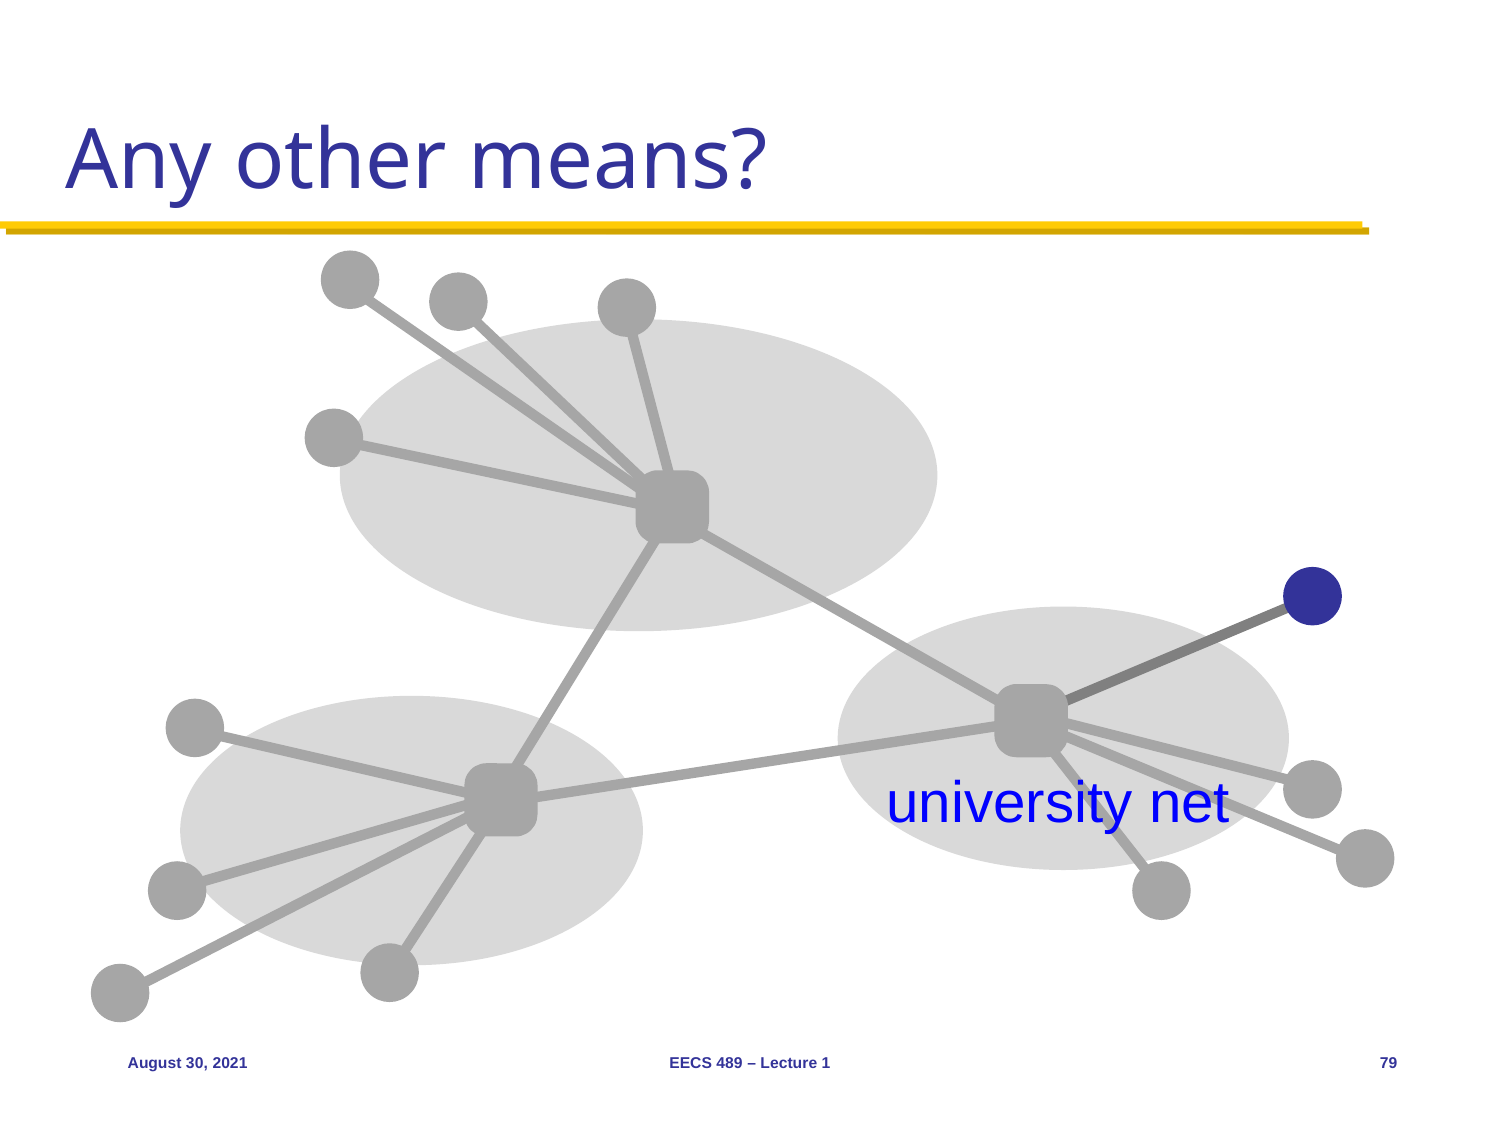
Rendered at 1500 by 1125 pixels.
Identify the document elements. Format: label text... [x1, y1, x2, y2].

text_box [320, 250, 380, 310]
text_box [339, 319, 938, 632]
text_box [429, 272, 488, 331]
text_box [1283, 566, 1342, 626]
title Any other means? [49, 24, 1451, 213]
text_box [635, 470, 710, 544]
text_box [165, 698, 225, 758]
text_box [90, 963, 150, 1023]
text_box university net [717, 757, 1400, 840]
text_box [597, 278, 657, 337]
text_box [919, 840, 1207, 871]
text_box [304, 408, 364, 468]
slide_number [112, 1024, 426, 1101]
text_box [147, 861, 207, 921]
text_box [464, 763, 538, 837]
text_box [1132, 861, 1191, 921]
text_box [837, 606, 1289, 757]
text_box [360, 943, 419, 1003]
text_box [994, 684, 1068, 757]
text_box [1335, 840, 1395, 888]
text_box [180, 695, 643, 966]
footer EECS 489 – Lecture 1 [512, 1024, 988, 1101]
slide_number 79 [1312, 1024, 1413, 1101]
